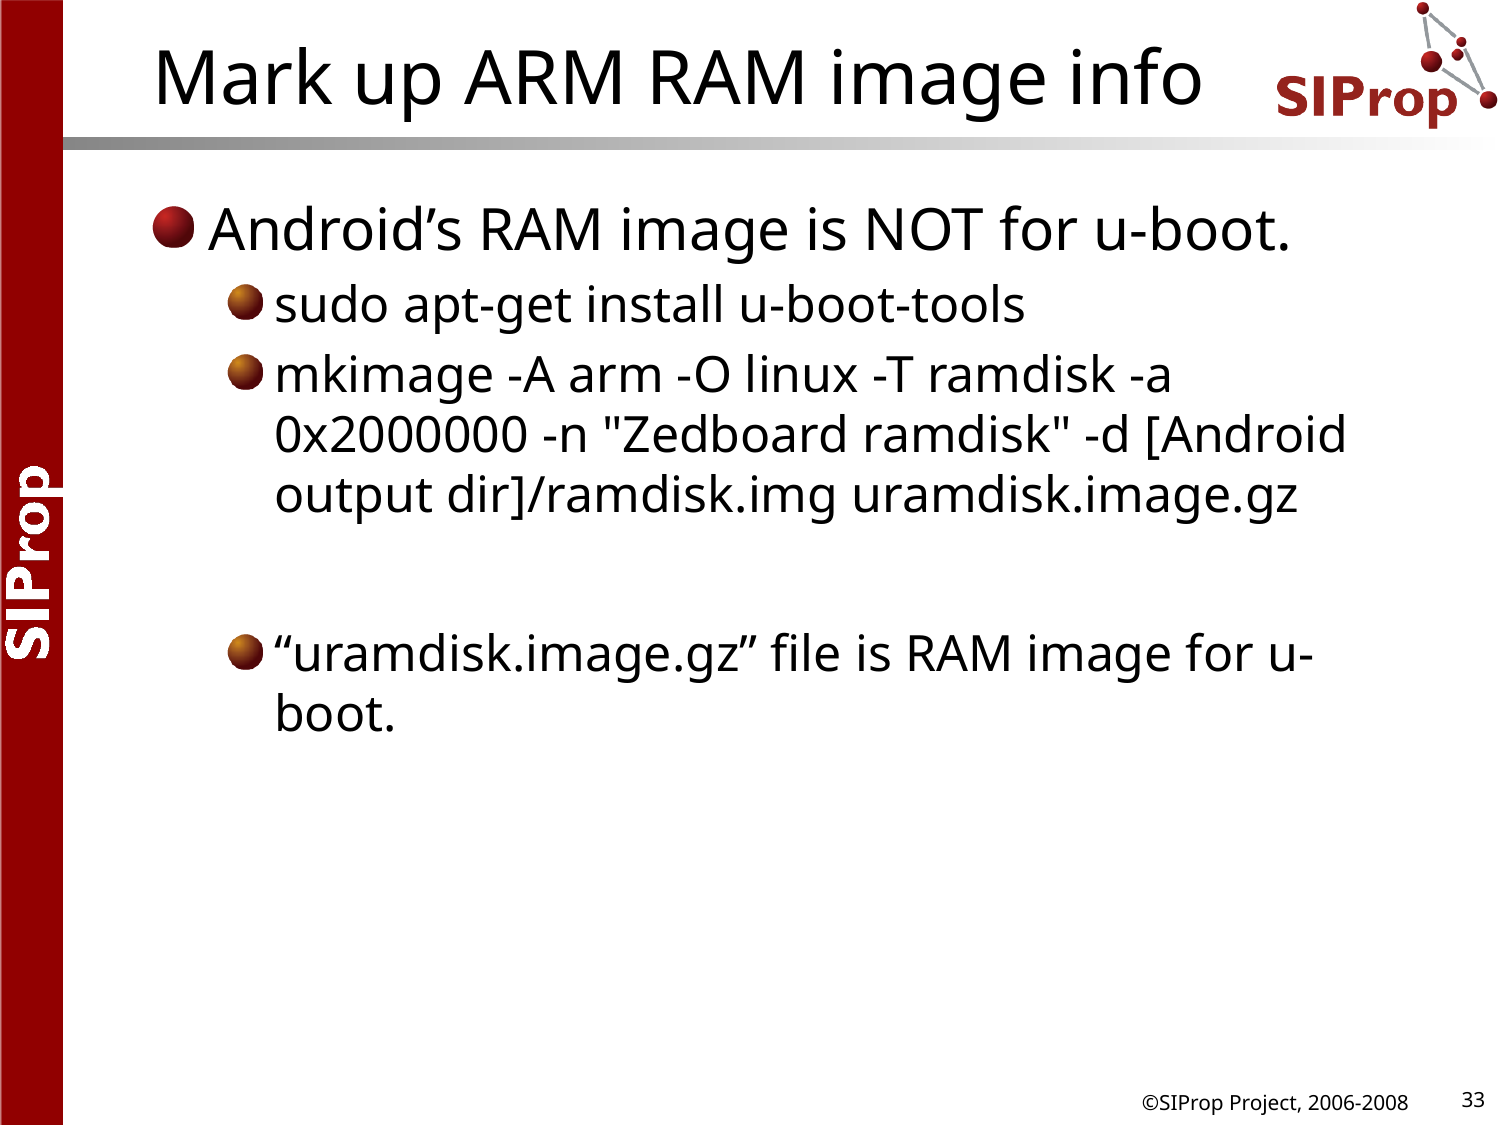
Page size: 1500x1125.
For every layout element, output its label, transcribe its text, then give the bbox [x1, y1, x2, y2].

picture [0, 0, 63, 1125]
picture [227, 634, 263, 670]
title Mark up ARM RAM image info [137, 0, 1413, 149]
picture [227, 354, 263, 390]
list Android’s RAM image is NOT for u-boot. sudo apt-get install u-boot-tools mkimage -A arm -O linux -T ramdisk -a 0x2000000 -n "Zedboard ramdisk" -d [Android output dir]/ramdisk.img uramdisk.image.gz “uramdisk.image.gz” file is RAM image for u-boot. [137, 184, 1413, 1059]
picture [1413, 0, 1500, 129]
picture [227, 284, 263, 320]
picture [152, 206, 194, 248]
